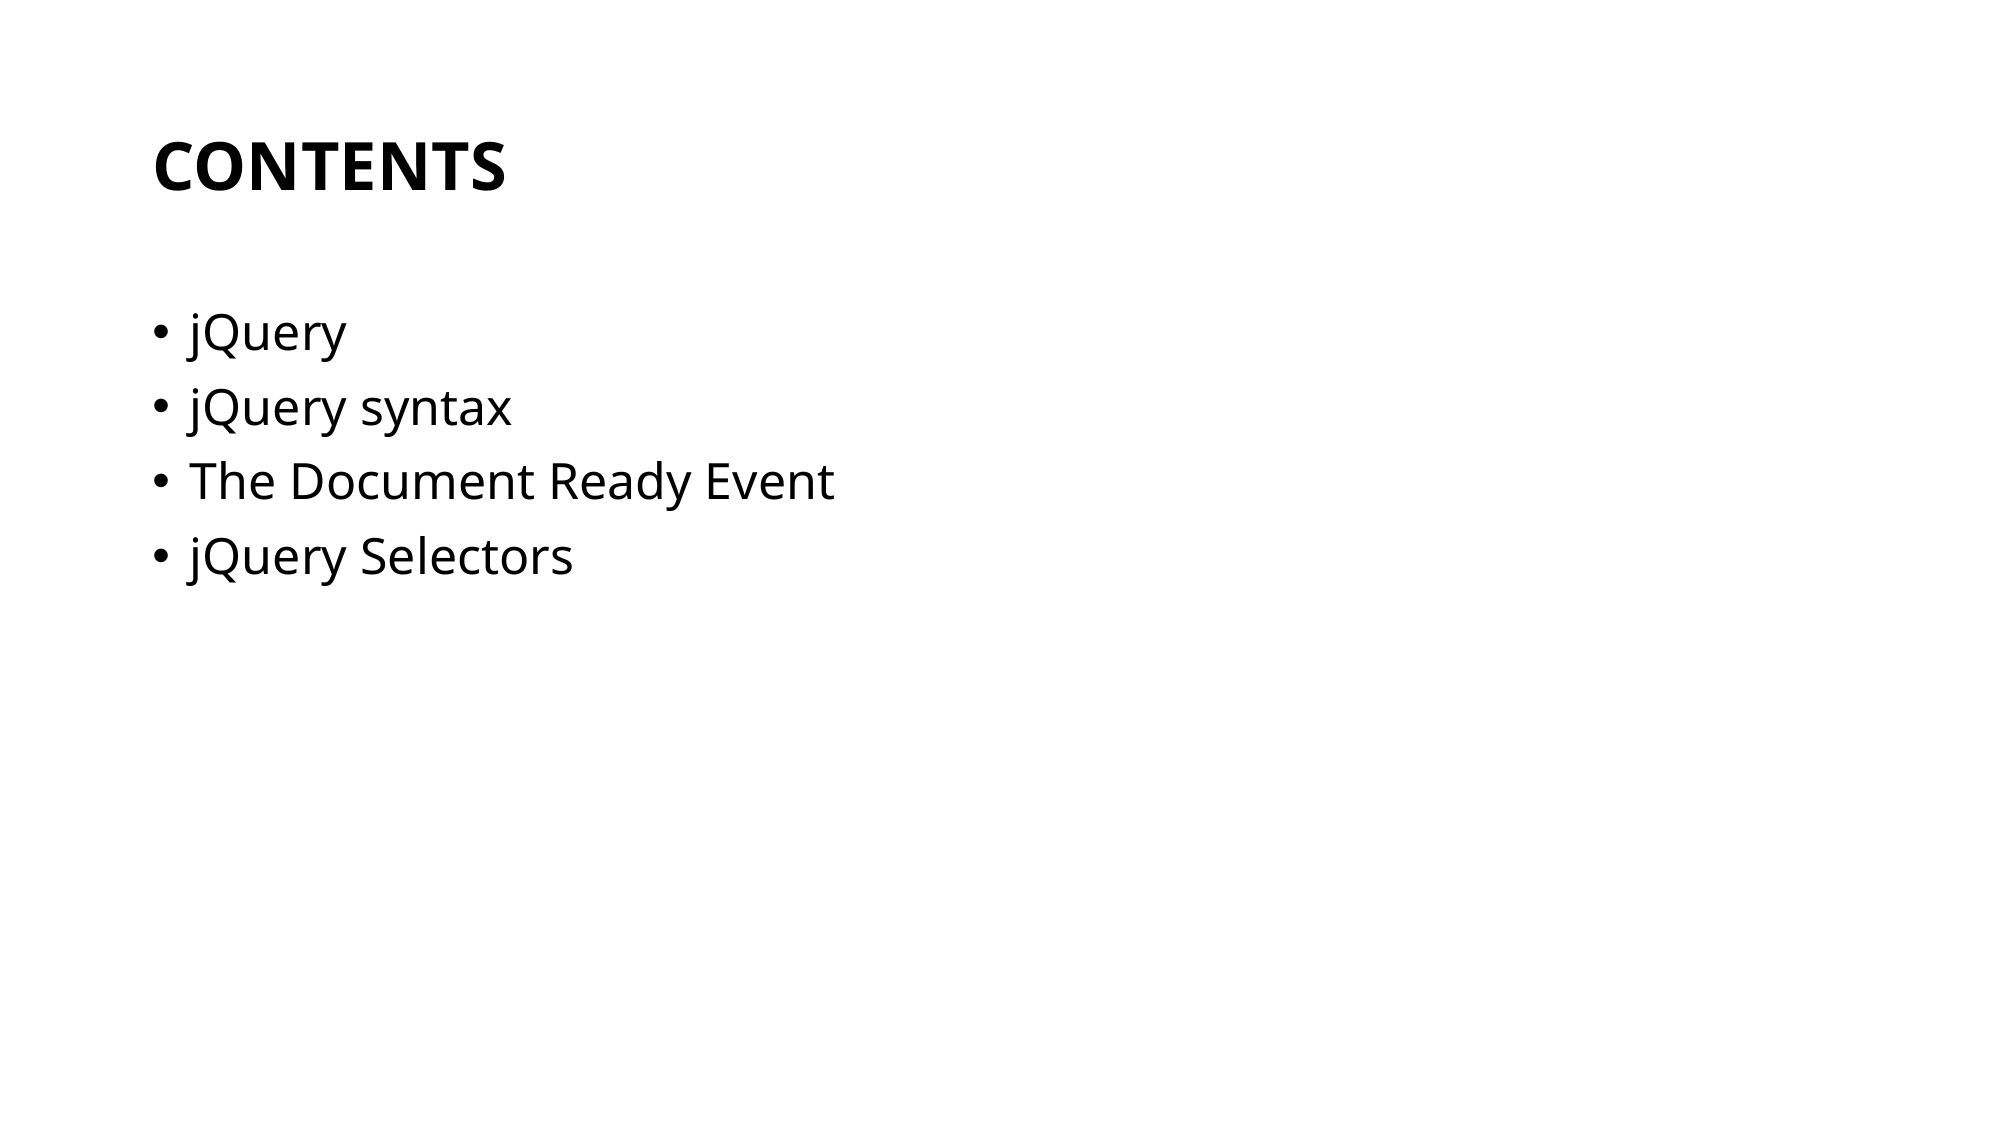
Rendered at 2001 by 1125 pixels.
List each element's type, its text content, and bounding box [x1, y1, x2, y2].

list jQuery jQuery syntax The Document Ready Event jQuery Selectors [137, 299, 1863, 1014]
title CONTENTS [137, 59, 1863, 278]
